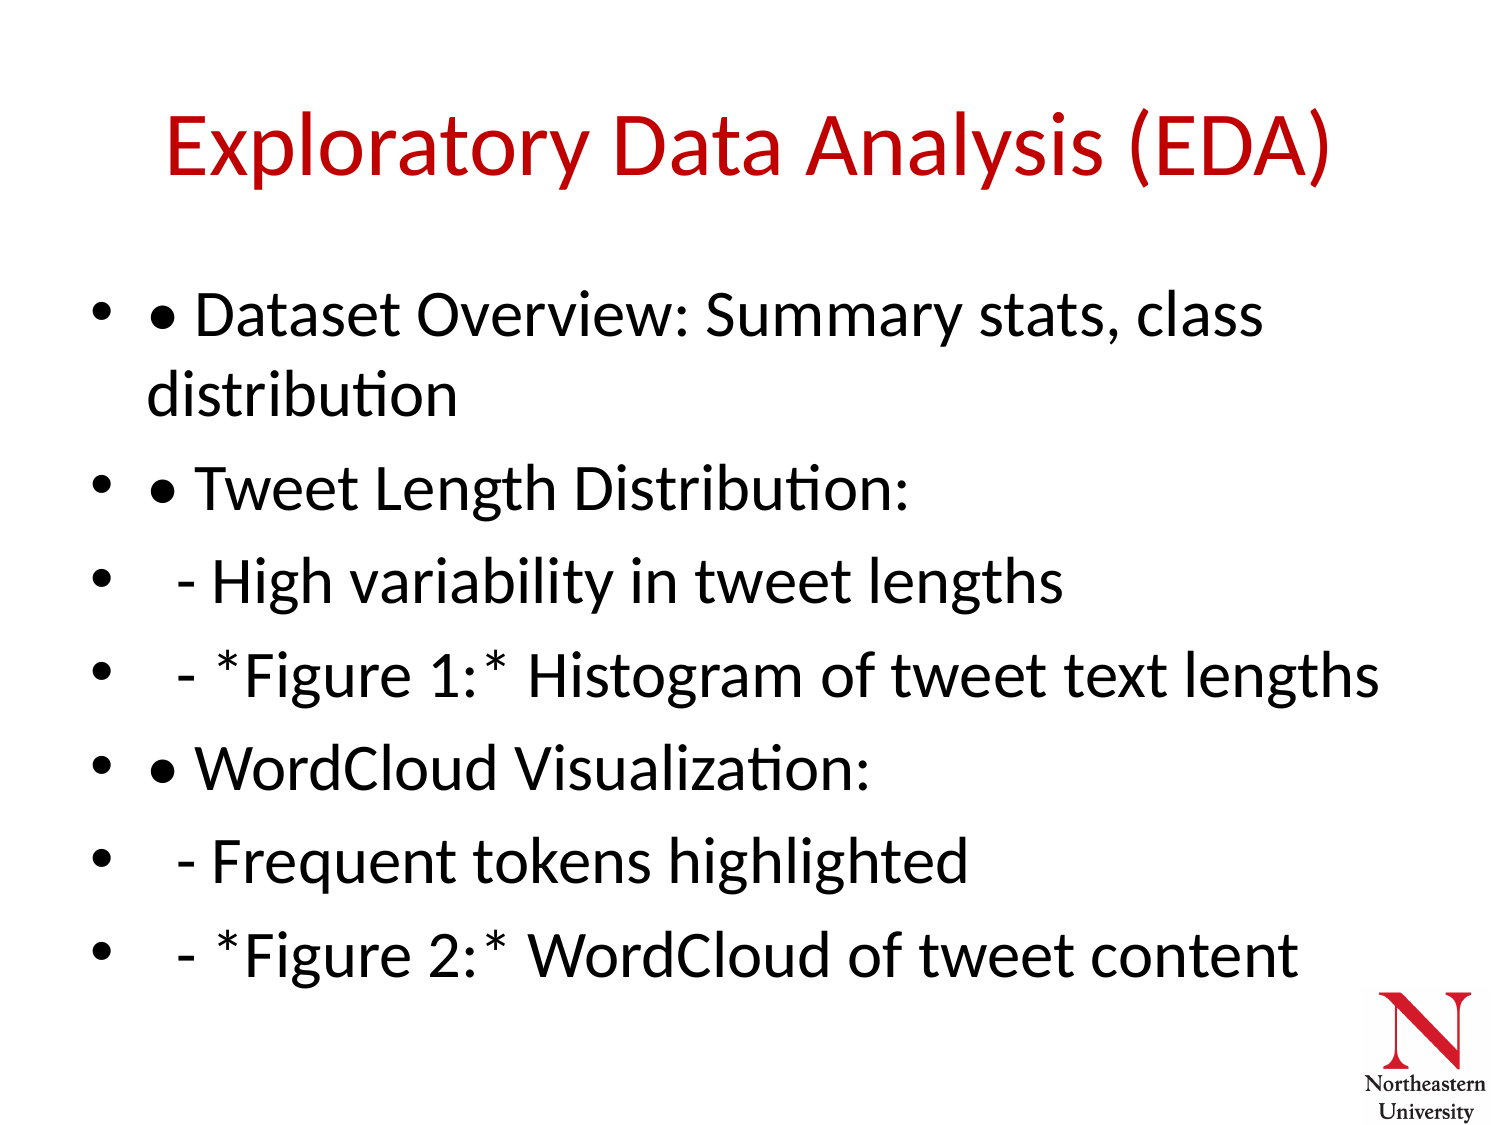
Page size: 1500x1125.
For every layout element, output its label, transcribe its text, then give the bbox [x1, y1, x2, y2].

title Exploratory Data Analysis (EDA) [75, 45, 1425, 233]
list • Dataset Overview: Summary stats, class distribution • Tweet Length Distribution: - High variability in tweet lengths - *Figure 1:* Histogram of tweet text lengths • WordCloud Visualization: - Frequent tokens highlighted - *Figure 2:* WordCloud of tweet content [75, 262, 1425, 1005]
picture [1361, 987, 1489, 1125]
